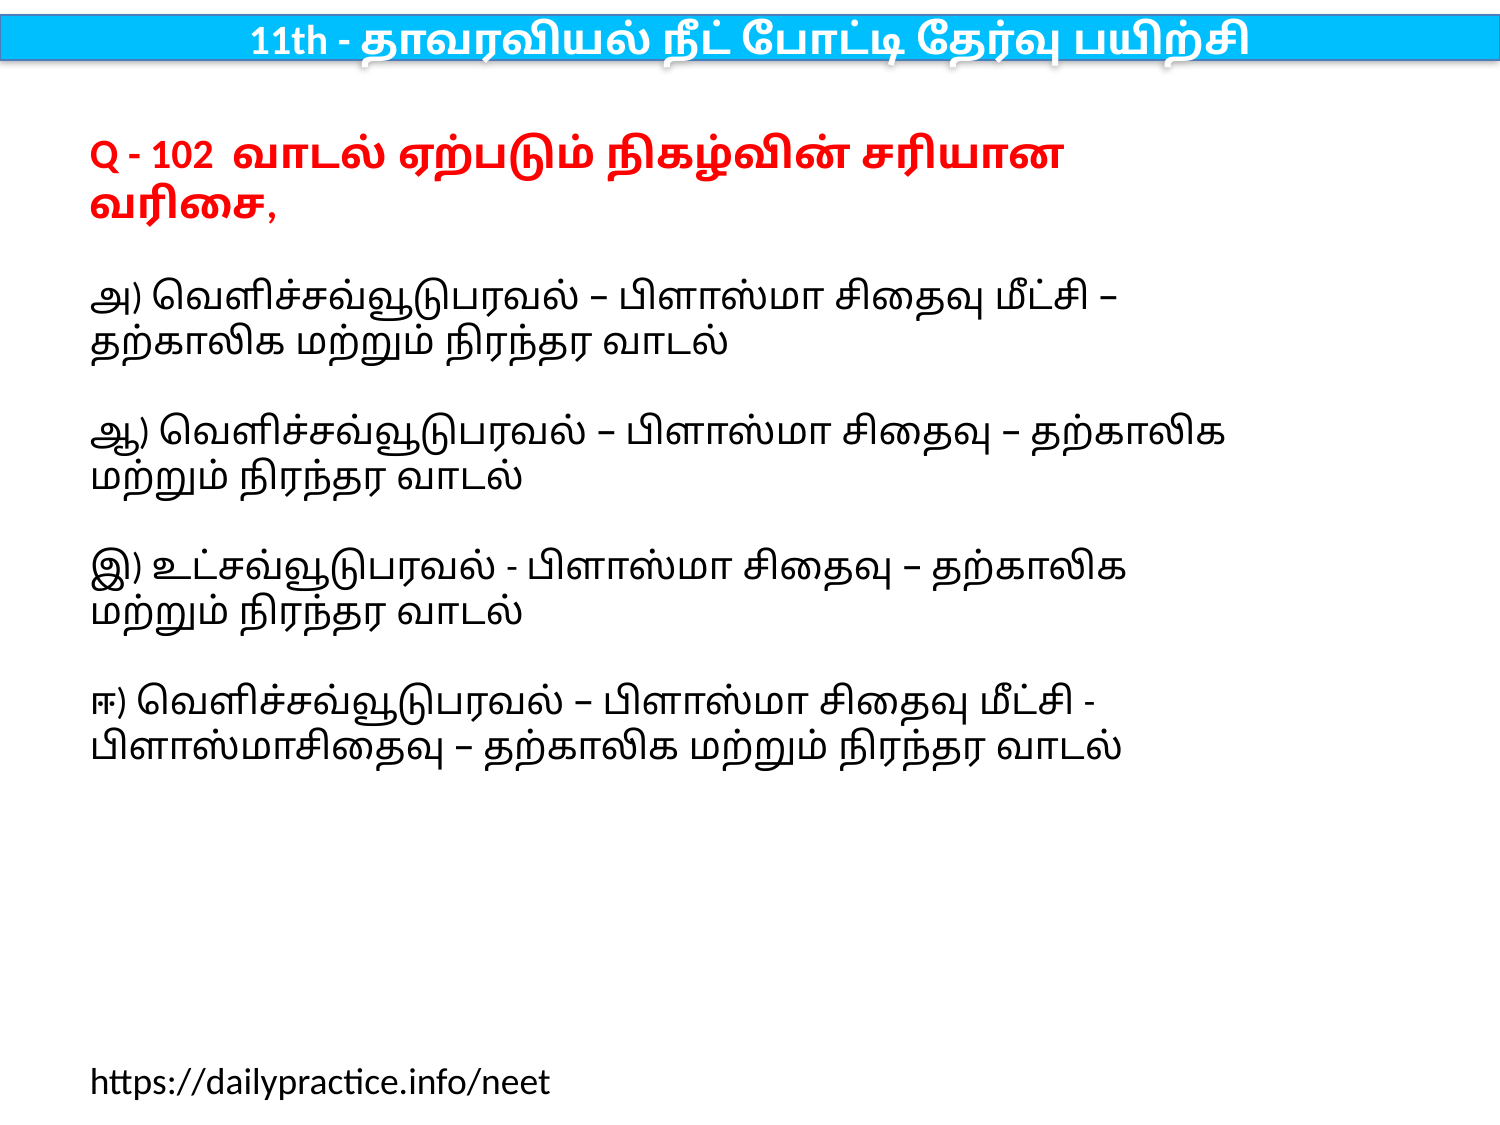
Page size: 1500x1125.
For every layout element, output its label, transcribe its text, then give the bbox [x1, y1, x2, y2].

text_box Q - 102 வாடல் ஏற்படும் நிகழ்வின் சரியான வரிசை, அ) வெளிச்சவ்வூடுபரவல் – பிளாஸ்மா சிதைவு மீட்சி – தற்காலிக மற்றும் நிரந்தர வாடல் ஆ) வெளிச்சவ்வூடுபரவல் – பிளாஸ்மா சிதைவு – தற்காலிக மற்றும் நிரந்தர வாடல் இ) உட்சவ்வூடுபரவல் - பிளாஸ்மா சிதைவு – தற்காலிக மற்றும் நிரந்தர வாடல் ஈ) வெளிச்சவ்வூடுபரவல் – பிளாஸ்மா சிதைவு மீட்சி - பிளாஸ்மாசிதைவு – தற்காலிக மற்றும் நிரந்தர வாடல் [74, 74, 1275, 775]
text_box 11th - தாவரவியல் நீட் போட்டி தேர்வு பயிற்சி [0, 14, 1500, 61]
text_box https://dailypractice.info/neet [74, 1049, 675, 1110]
